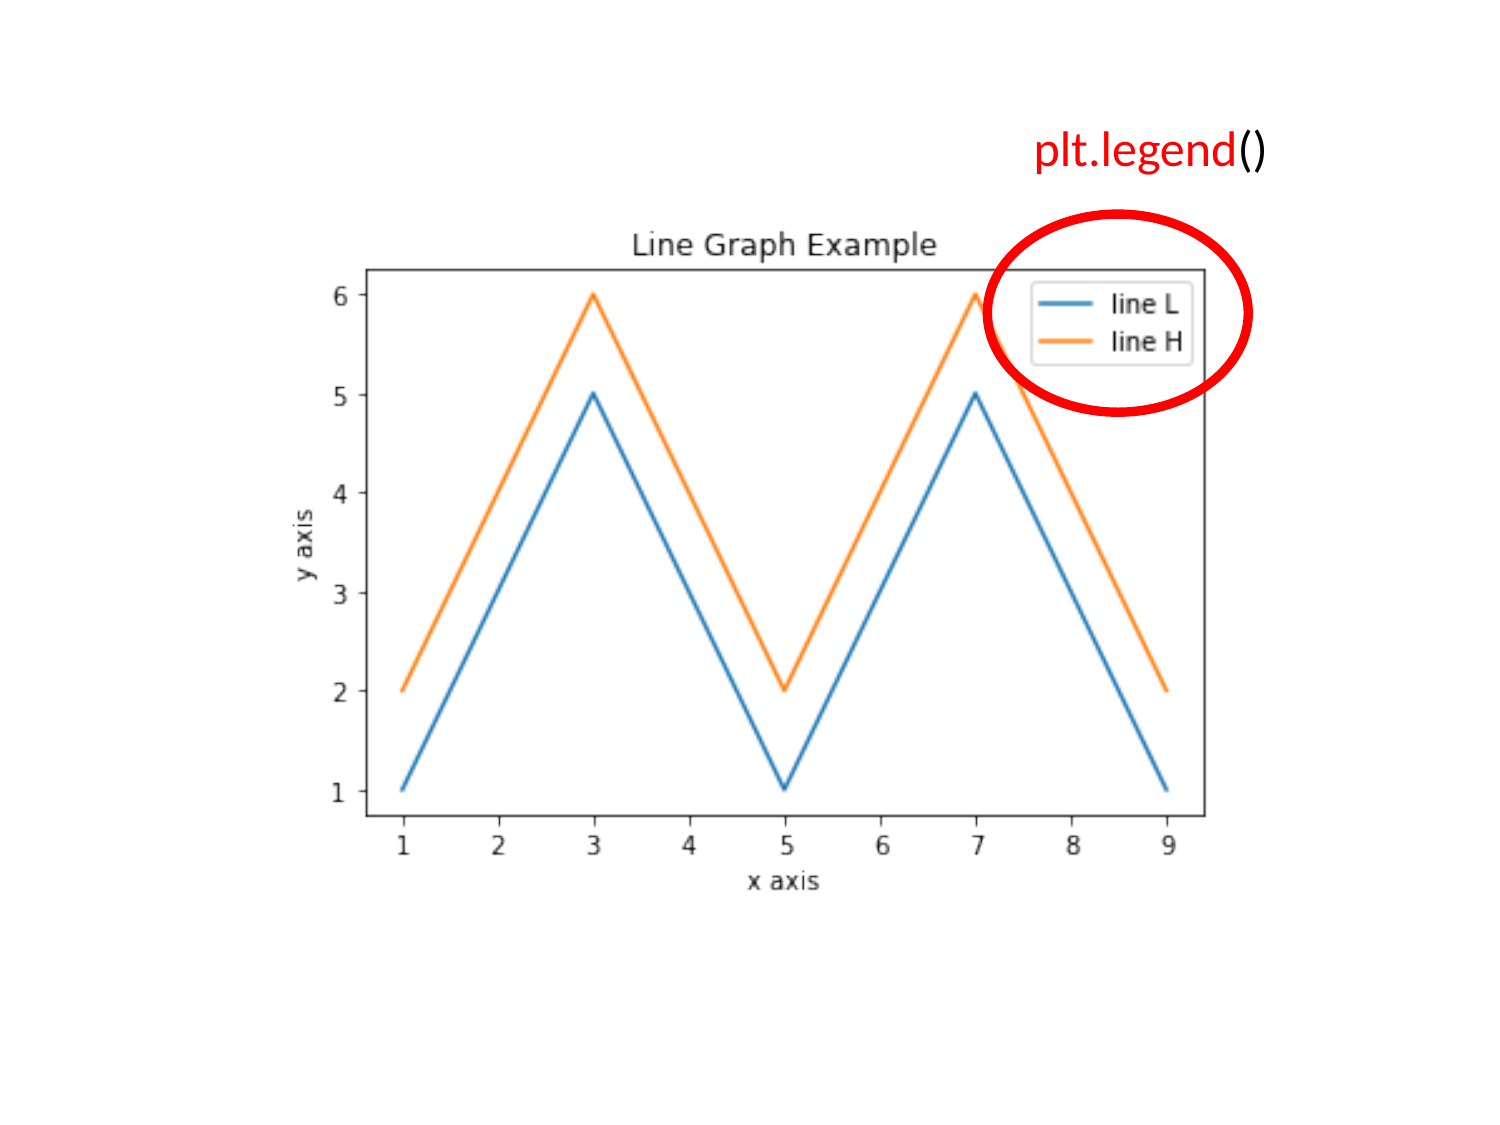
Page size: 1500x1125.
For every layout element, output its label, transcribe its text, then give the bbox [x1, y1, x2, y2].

text_box plt.legend() [1018, 109, 1297, 185]
text_box [1222, 252, 1250, 375]
picture [278, 213, 1222, 911]
